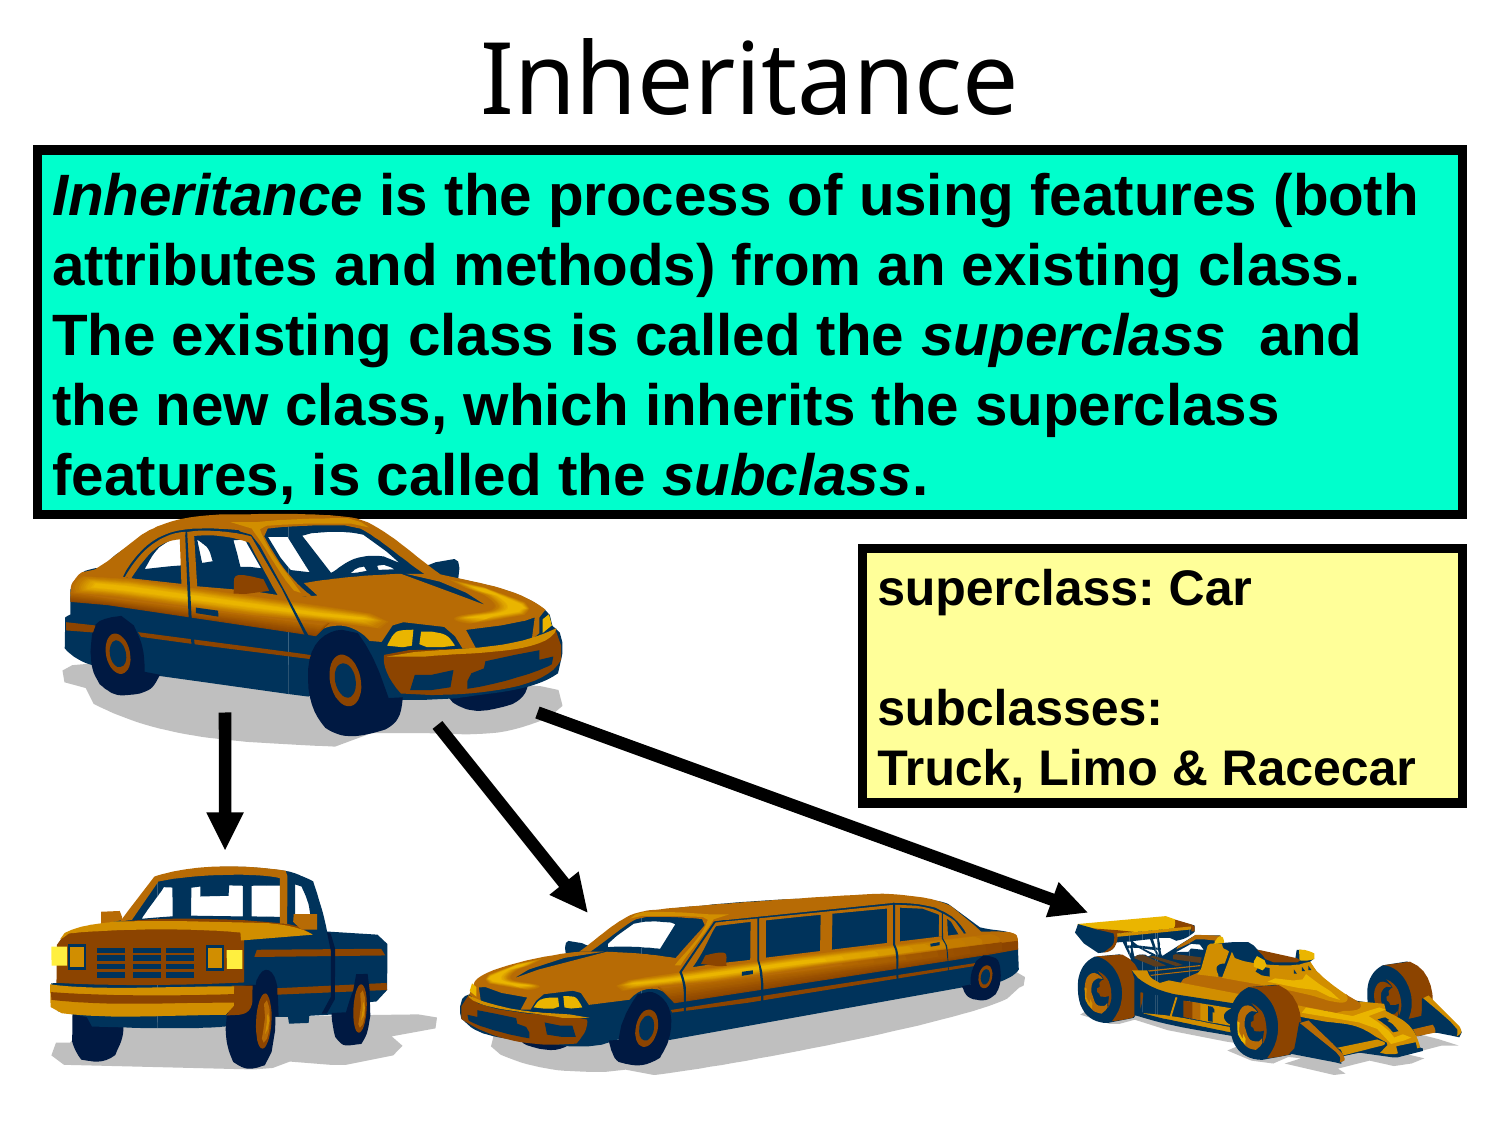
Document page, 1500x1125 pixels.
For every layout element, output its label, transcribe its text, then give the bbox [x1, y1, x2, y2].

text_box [49, 712, 1463, 1076]
title Inheritance [0, 0, 1500, 150]
picture [62, 512, 563, 712]
text_box Inheritance is the process of using features (both attributes and methods) from an existing class. The existing class is called the superclass and the new class, which inherits the superclass features, is called the subclass. [37, 149, 1463, 515]
text_box superclass: Car subclasses: Truck, Limo & Racecar [862, 548, 1463, 712]
